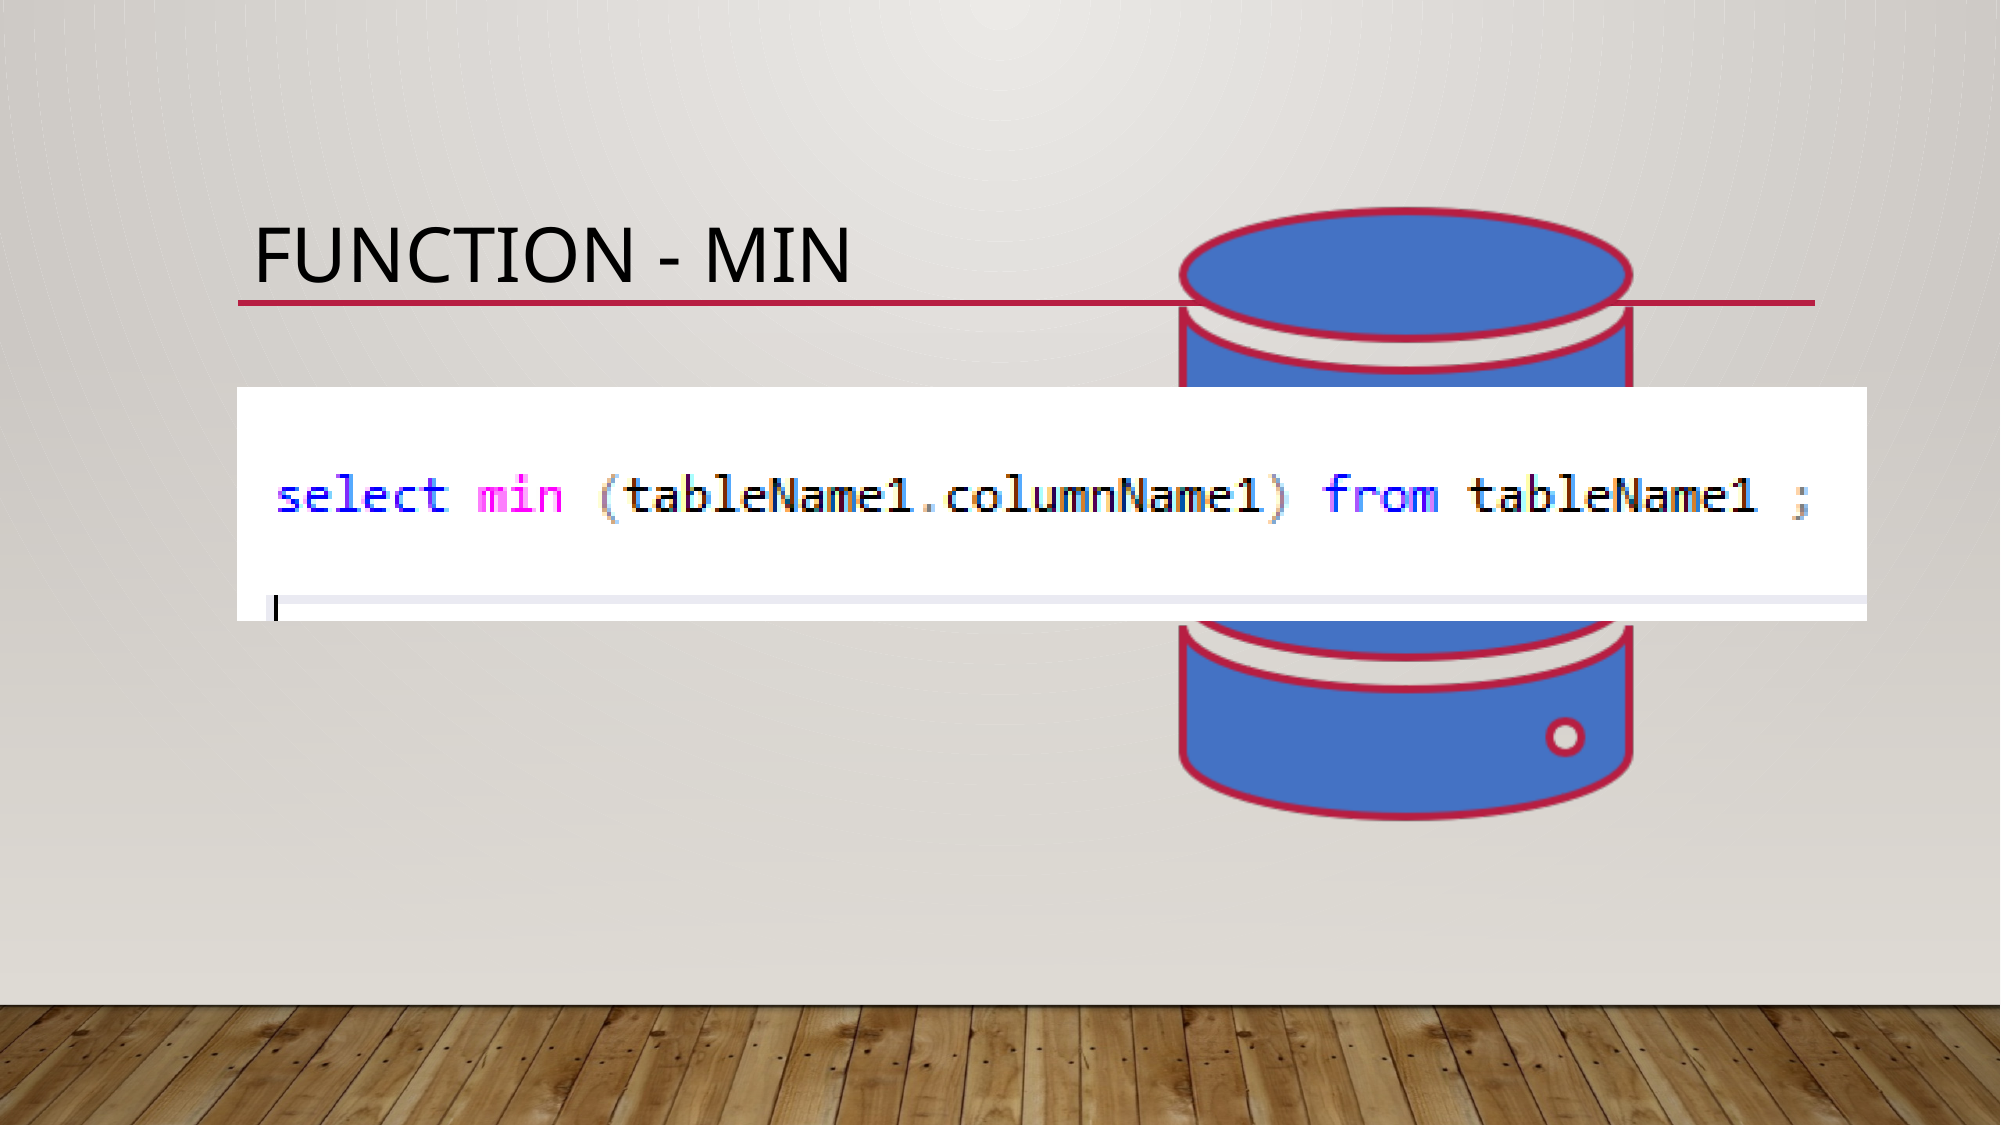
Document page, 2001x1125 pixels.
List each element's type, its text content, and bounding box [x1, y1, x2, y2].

picture [0, 1005, 2000, 1125]
picture [237, 131, 1868, 897]
text_box Function - min [237, 166, 923, 299]
